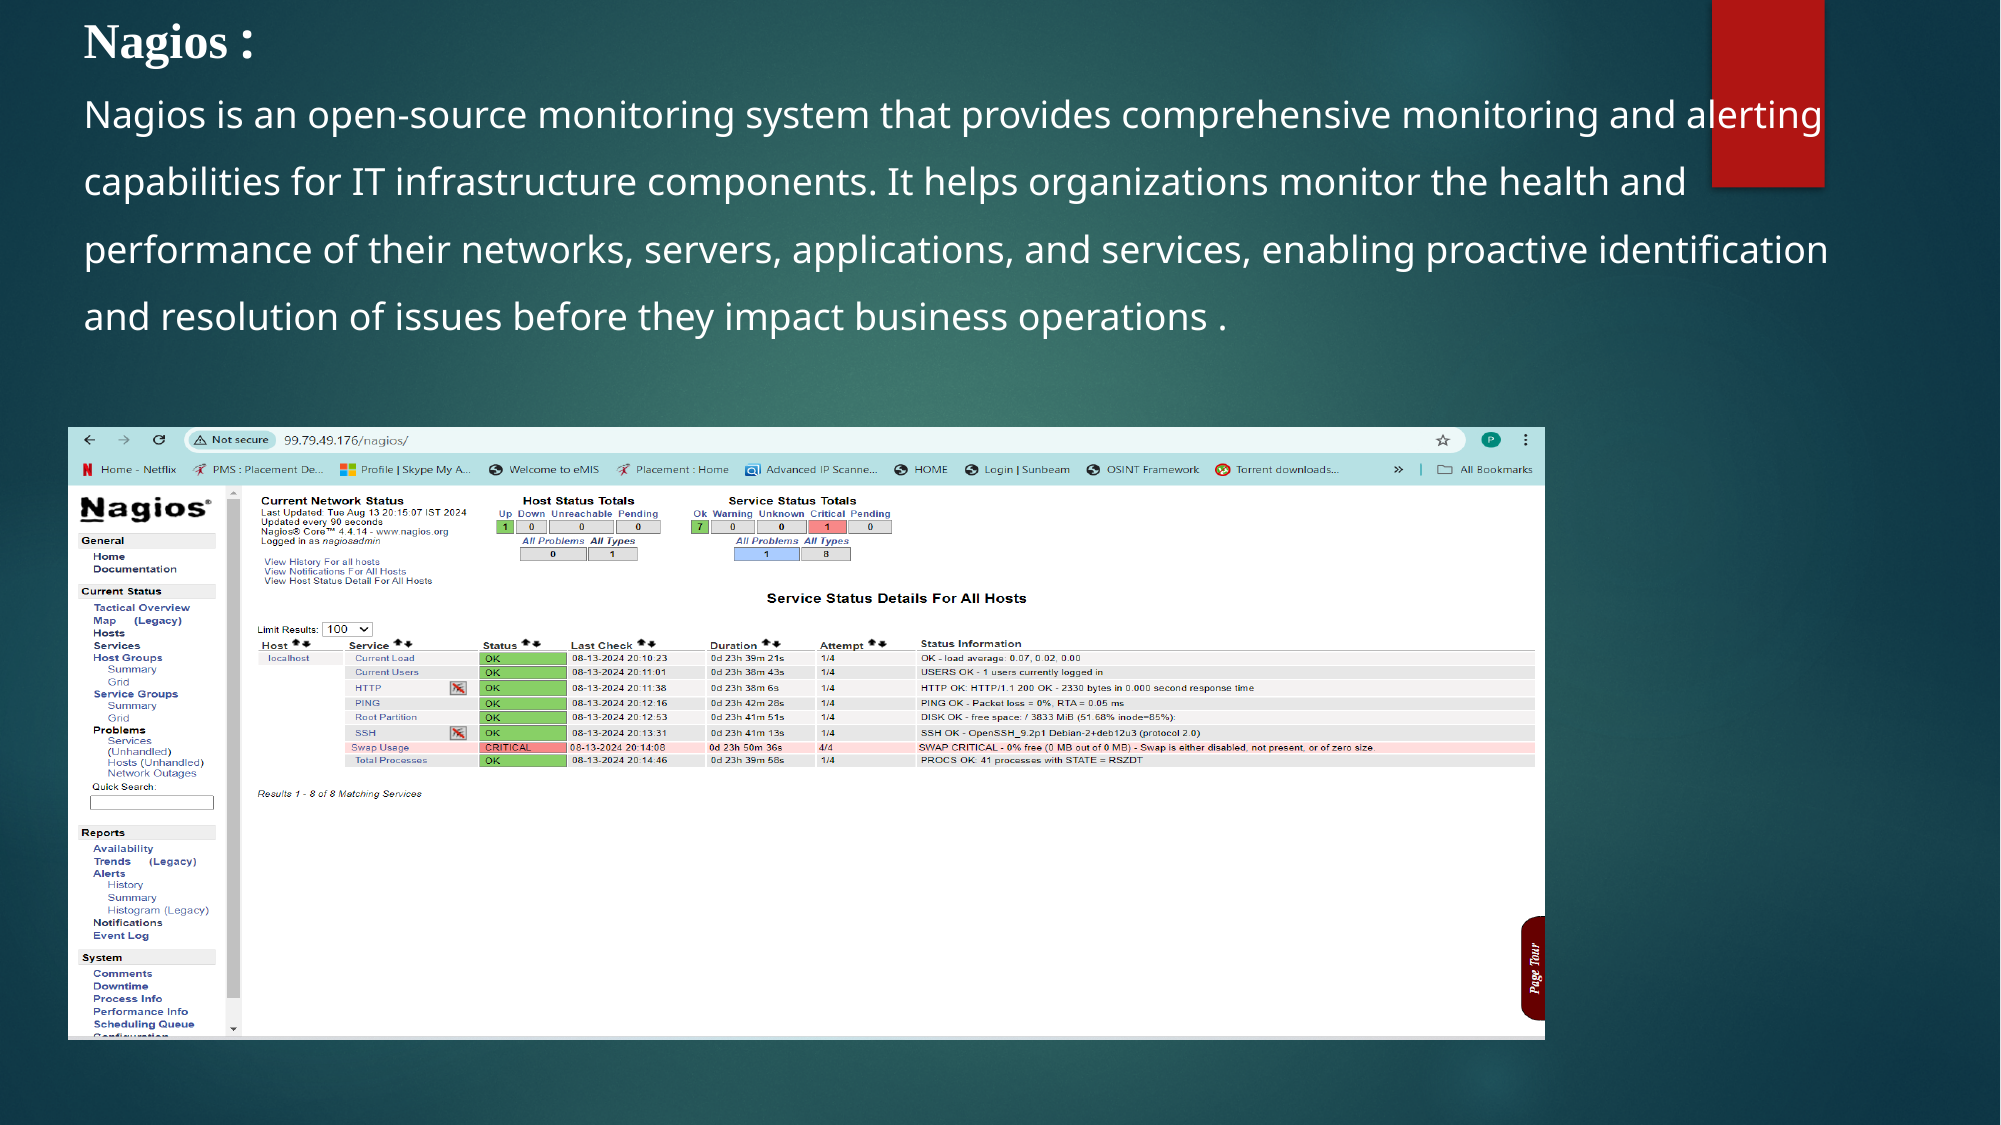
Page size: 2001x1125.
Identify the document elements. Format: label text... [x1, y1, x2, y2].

picture [0, 427, 1575, 1125]
text_box Nagios : Nagios is an open-source monitoring system that provides comprehensive monitoring and alerting capabilities for IT infrastructure components. It helps organizations monitor the health and performance of their networks, servers, applications, and services, enabling proactive identification and resolution of issues before they impact business operations . [68, 0, 1858, 481]
